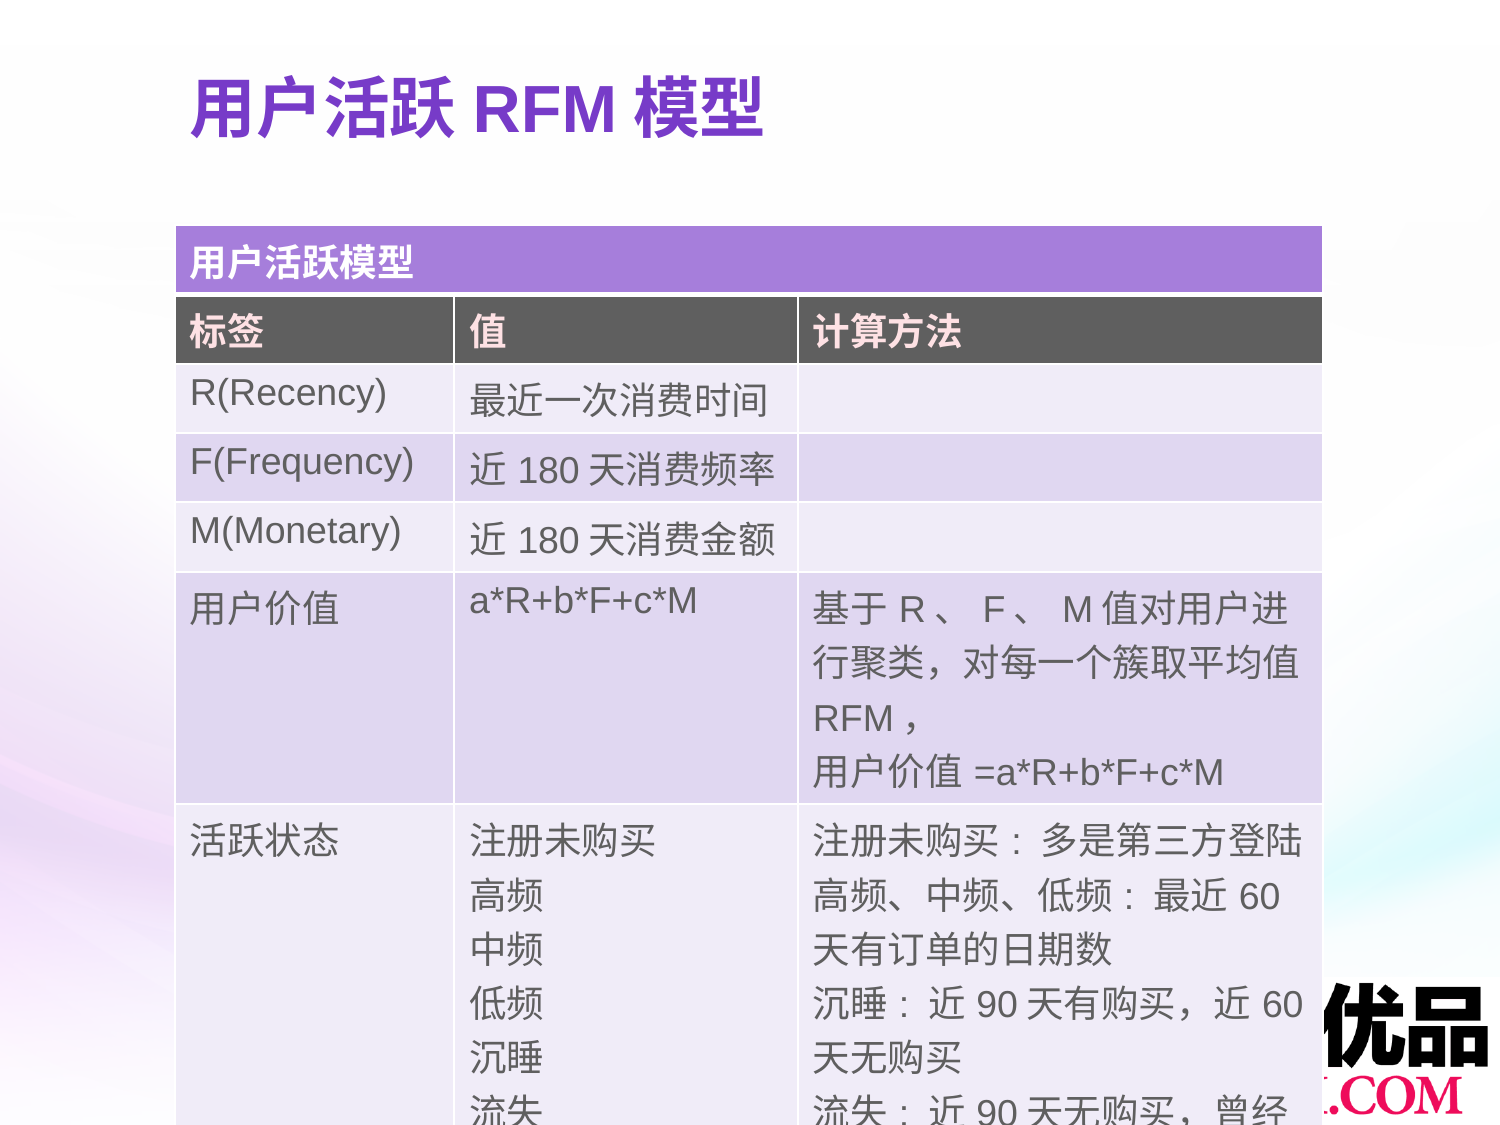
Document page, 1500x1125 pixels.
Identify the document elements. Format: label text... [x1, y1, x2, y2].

table_cell 注册未购买: 多是第三方登陆 高频、中频、低频: 最近60天有订单的日期数 沉睡: 近90天有购买，近60天无购买 流失: 近90天无购买，曾经有购买 [799, 805, 1322, 1125]
table_cell 近180天消费金额 [455, 503, 797, 571]
table_cell 标签 [176, 297, 453, 363]
table_cell R(Recency) [176, 365, 453, 432]
title 用户活跃RFM模型 [174, 59, 1324, 155]
table_cell 活跃状态 [176, 805, 453, 1125]
table_header 用户活跃模型 [176, 226, 1322, 292]
table_cell 注册未购买 高频 中频 低频 沉睡 流失 [455, 805, 797, 1125]
table_cell 值 [455, 297, 797, 363]
table_cell 用户价值 [176, 573, 453, 803]
table_cell 近180天消费频率 [455, 434, 797, 501]
table_cell [799, 365, 1322, 432]
table_cell 计算方法 [799, 297, 1322, 363]
table_cell [799, 503, 1322, 571]
table_cell 基于R、F、M值对用户进行聚类，对每一个簇取平均值RFM， 用户价值=a*R+b*F+c*M [799, 573, 1322, 803]
table_cell [799, 434, 1322, 501]
table_cell F(Frequency) [176, 434, 453, 501]
table_cell a*R+b*F+c*M [455, 573, 797, 803]
table_cell M(Monetary) [176, 503, 453, 571]
picture [1324, 977, 1500, 1125]
table_cell 最近一次消费时间 [455, 365, 797, 432]
